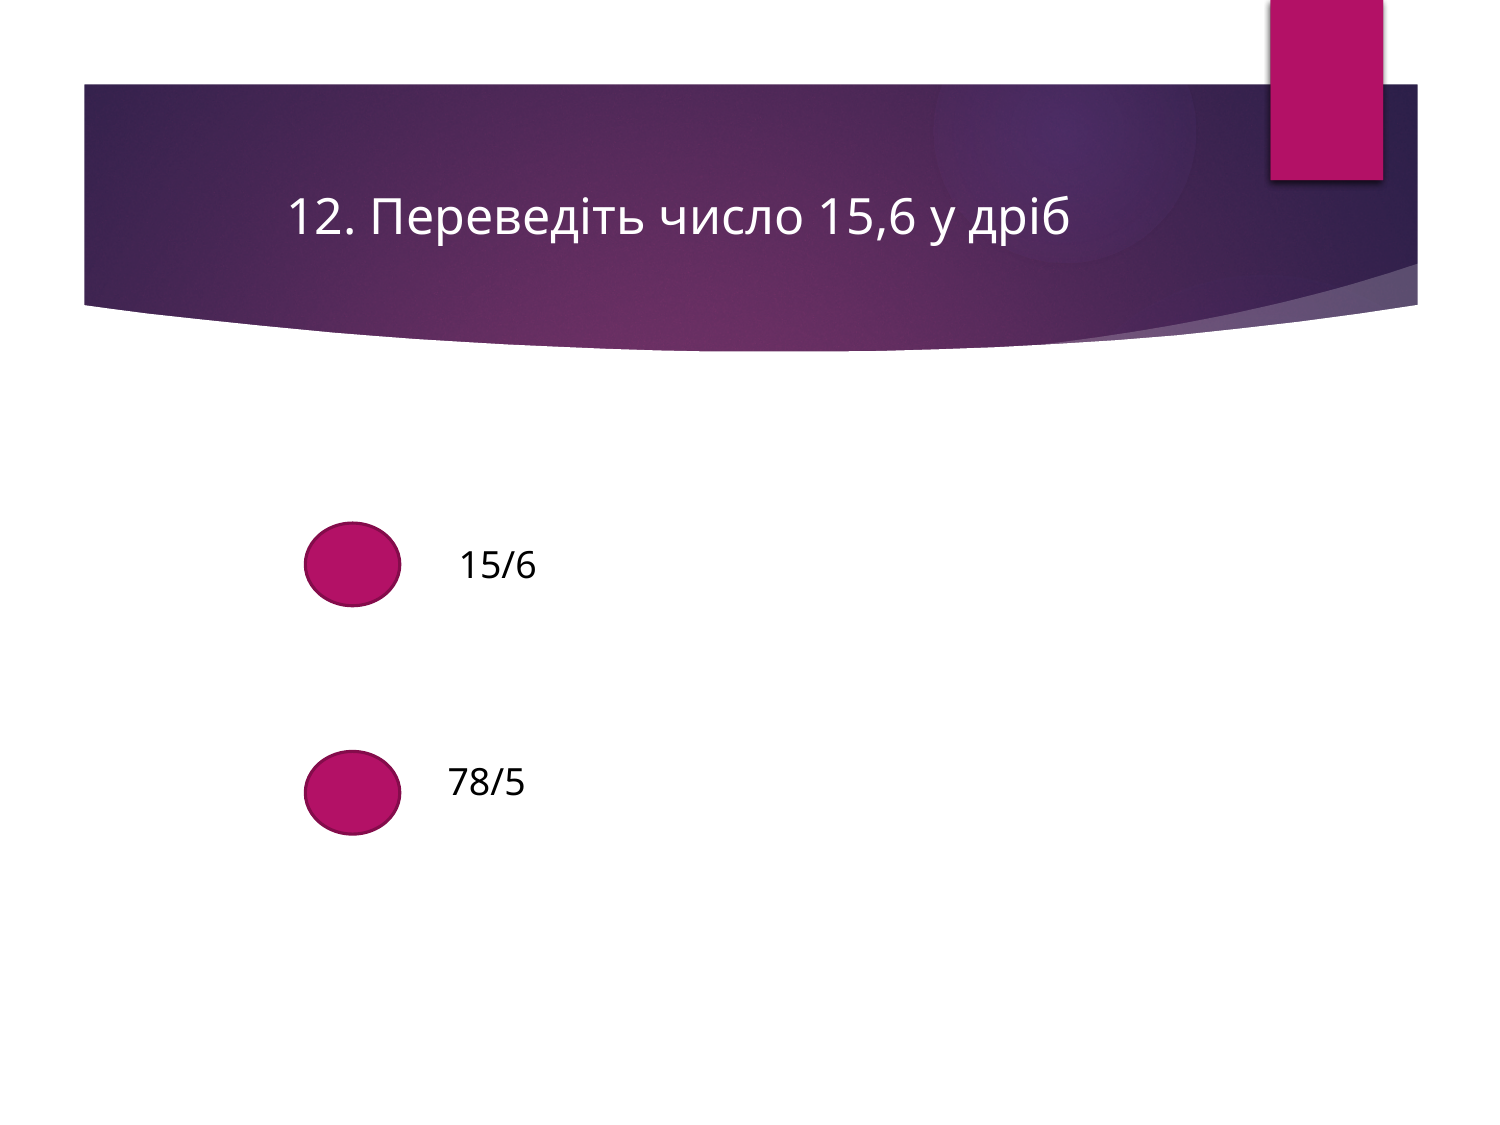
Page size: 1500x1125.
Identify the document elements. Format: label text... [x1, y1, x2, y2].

text_box 78/5 [345, 750, 542, 811]
text_box 15/6 [443, 534, 552, 594]
text_box [303, 521, 402, 608]
text_box [303, 750, 397, 836]
text_box 12. Переведіть число 15,6 у дріб [271, 177, 1500, 252]
